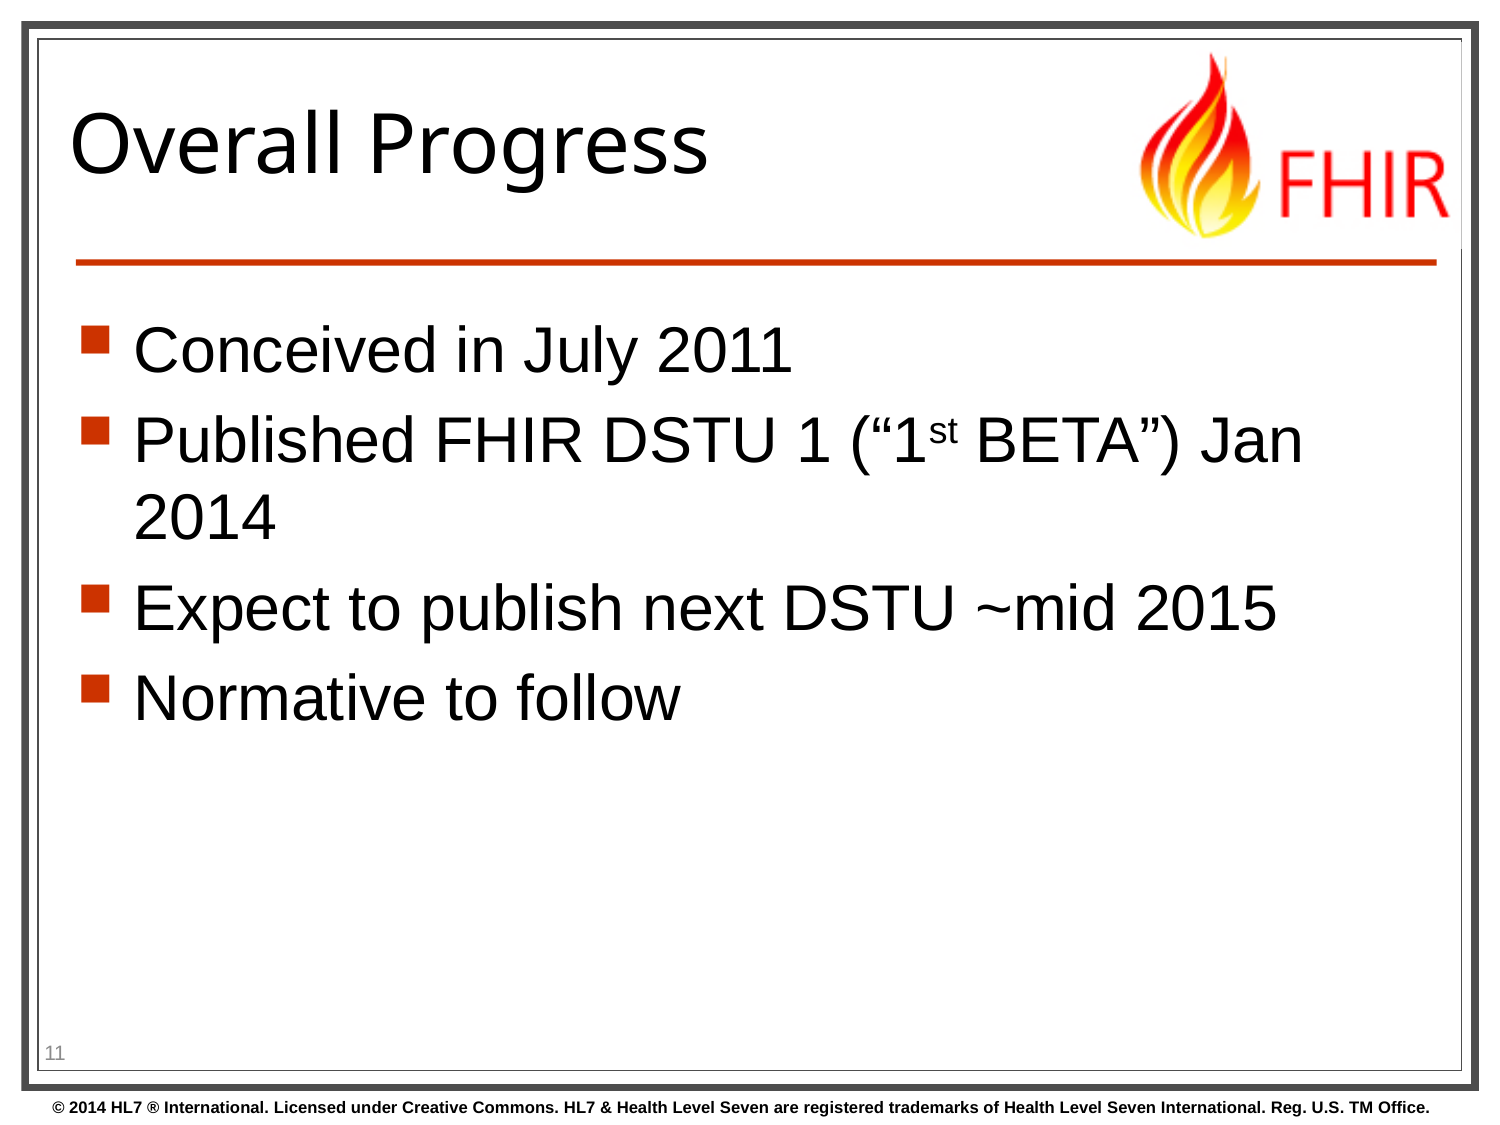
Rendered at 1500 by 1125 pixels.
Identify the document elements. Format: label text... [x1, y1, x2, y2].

picture [1128, 42, 1462, 249]
list Conceived in July 2011 Published FHIR DSTU 1 (“1st BETA”) Jan 2014 Expect to publish next DSTU ~mid 2015 Normative to follow [62, 299, 1438, 1035]
slide_number 11 [29, 1034, 148, 1071]
title Overall Progress [53, 54, 1128, 244]
